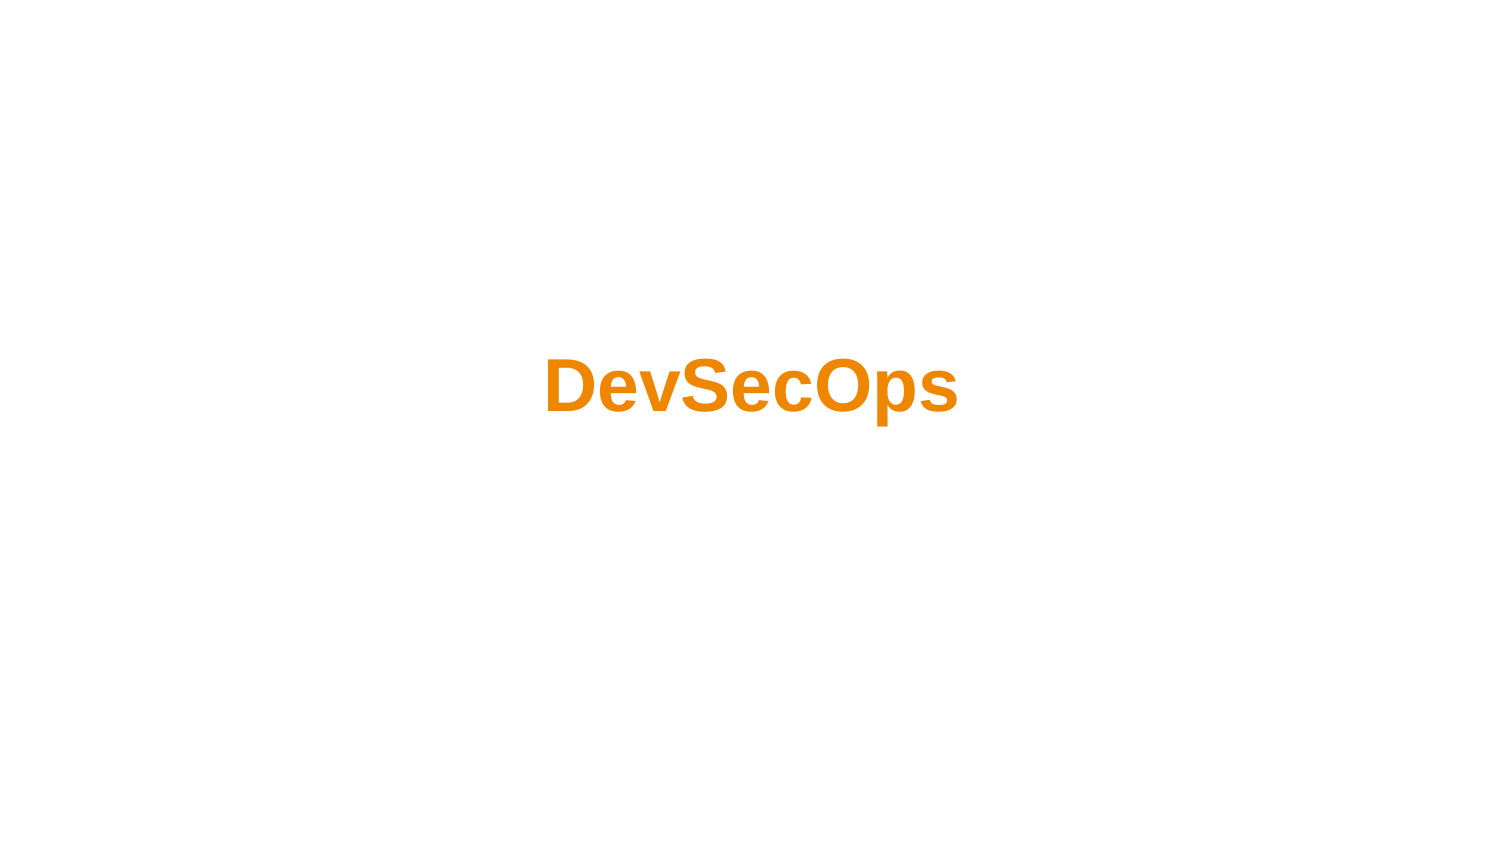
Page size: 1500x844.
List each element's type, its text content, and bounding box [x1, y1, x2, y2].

title DevSecOps [526, 312, 977, 451]
